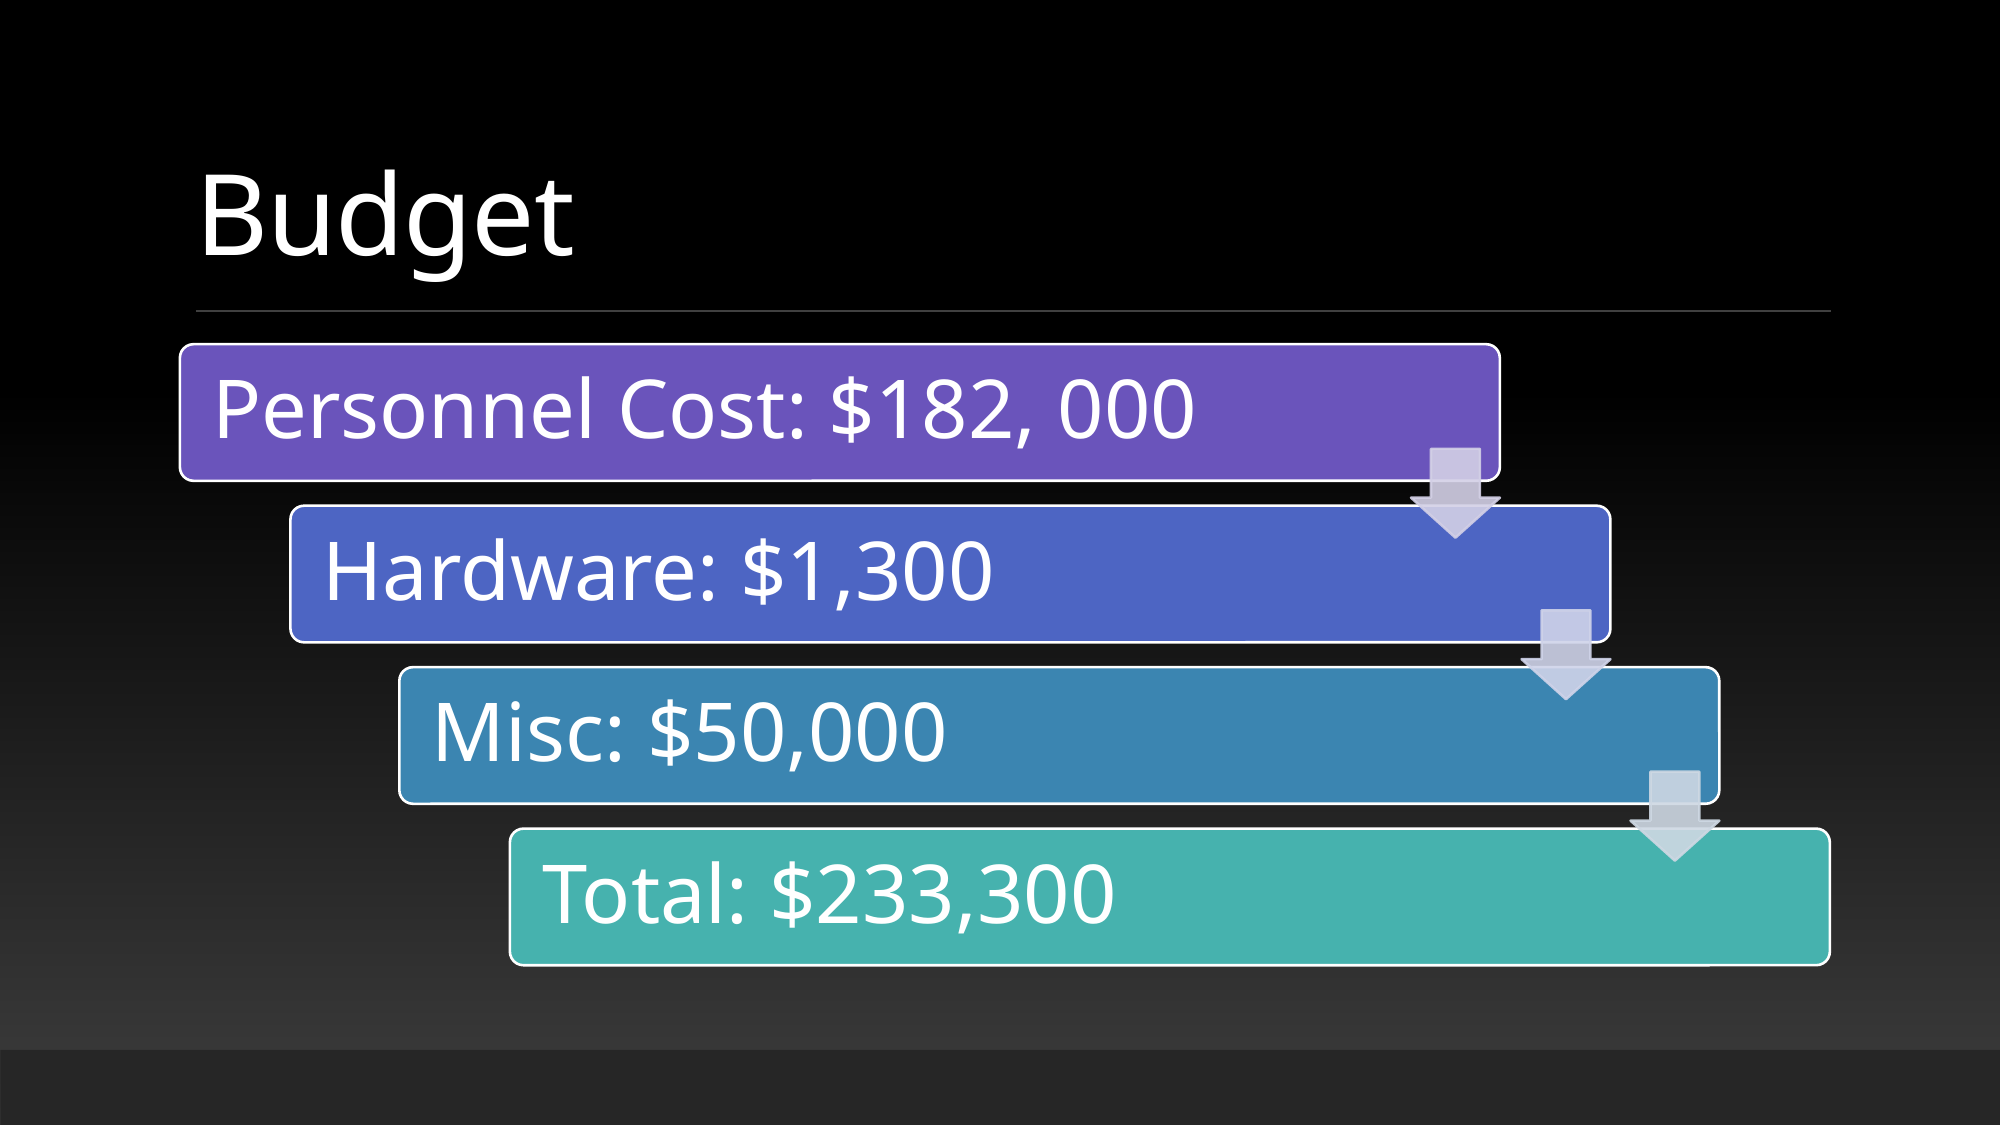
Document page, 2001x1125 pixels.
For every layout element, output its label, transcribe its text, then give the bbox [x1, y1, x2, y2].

title Budget [180, 47, 1830, 285]
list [179, 343, 1831, 966]
